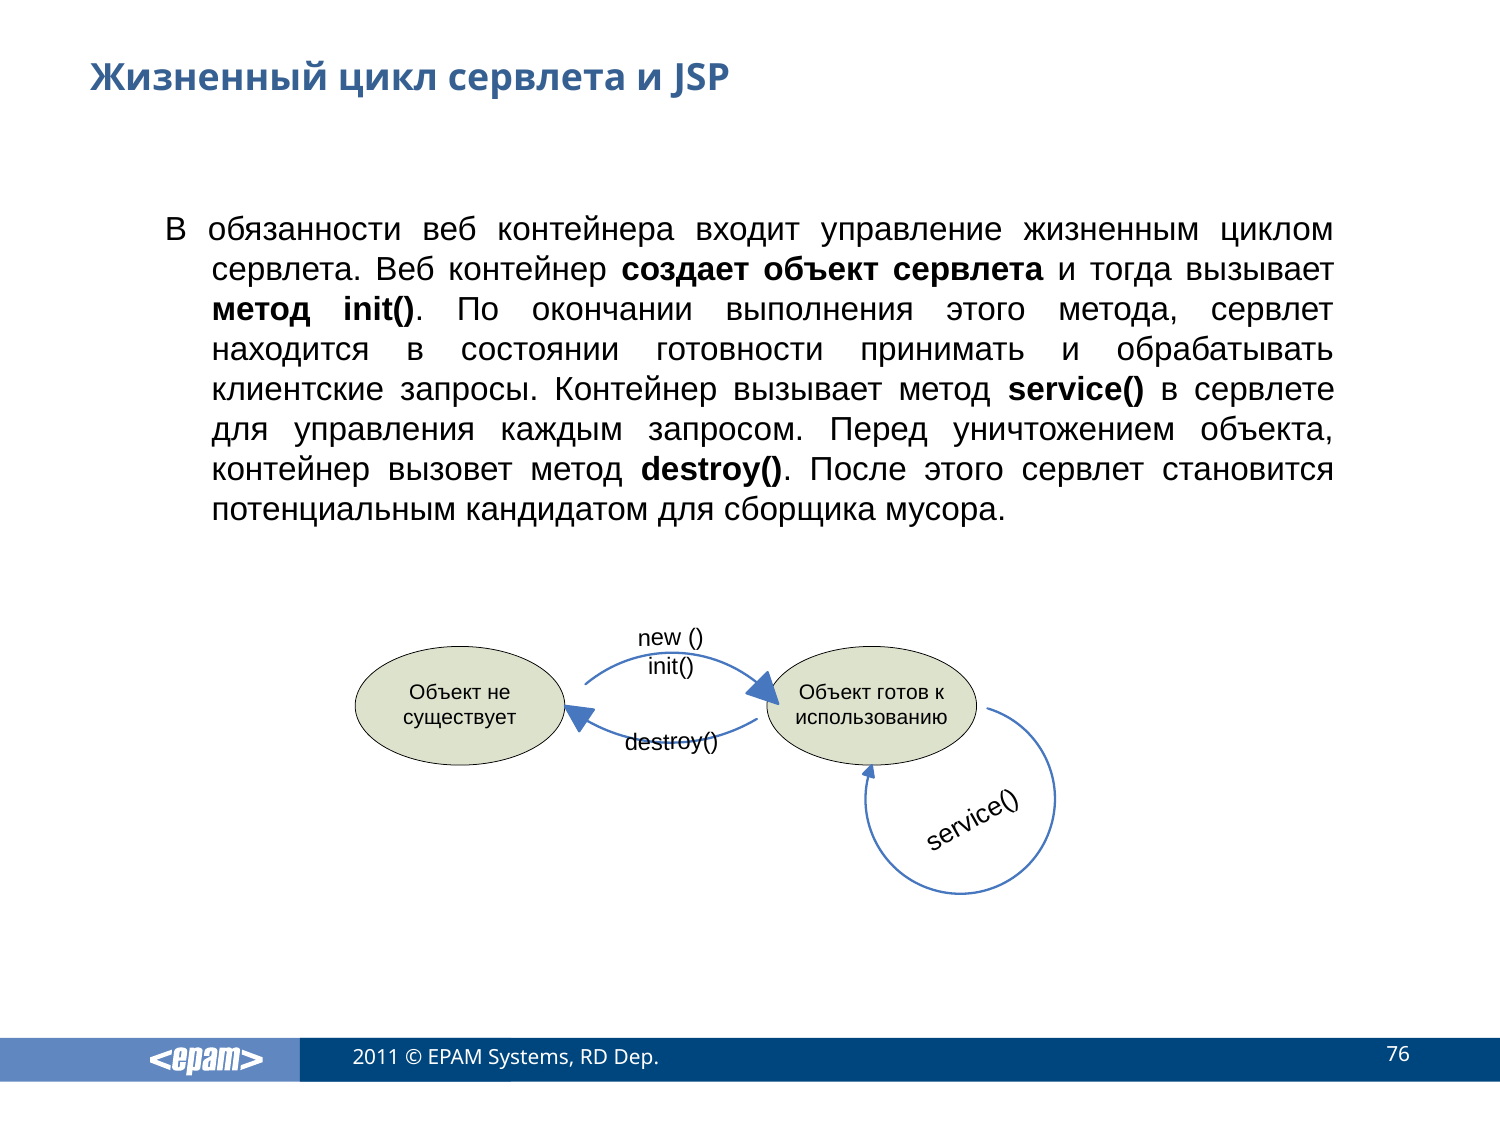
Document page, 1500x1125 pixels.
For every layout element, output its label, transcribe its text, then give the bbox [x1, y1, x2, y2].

list В обязанности веб контейнера входит управление жизненным циклом сервлета. Веб контейнер создает объект сервлета и тогда вызывает метод init(). По окончании выполнения этого метода, сервлет находится в состоянии готовности принимать и обрабатывать клиентские запросы. Контейнер вызывает метод service() в сервлете для управления каждым запросом. Перед уничтожением объекта, контейнер вызовет метод destroy(). После этого сервлет становится потенциальным кандидатом для сборщика мусора. [150, 200, 1350, 988]
slide_number 76 [1262, 1025, 1425, 1085]
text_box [351, 620, 1104, 988]
footer 2011 © EPAM Systems, RD Dep. [337, 1028, 738, 1088]
title Жизненный цикл сервлета и JSP [75, 45, 1425, 163]
